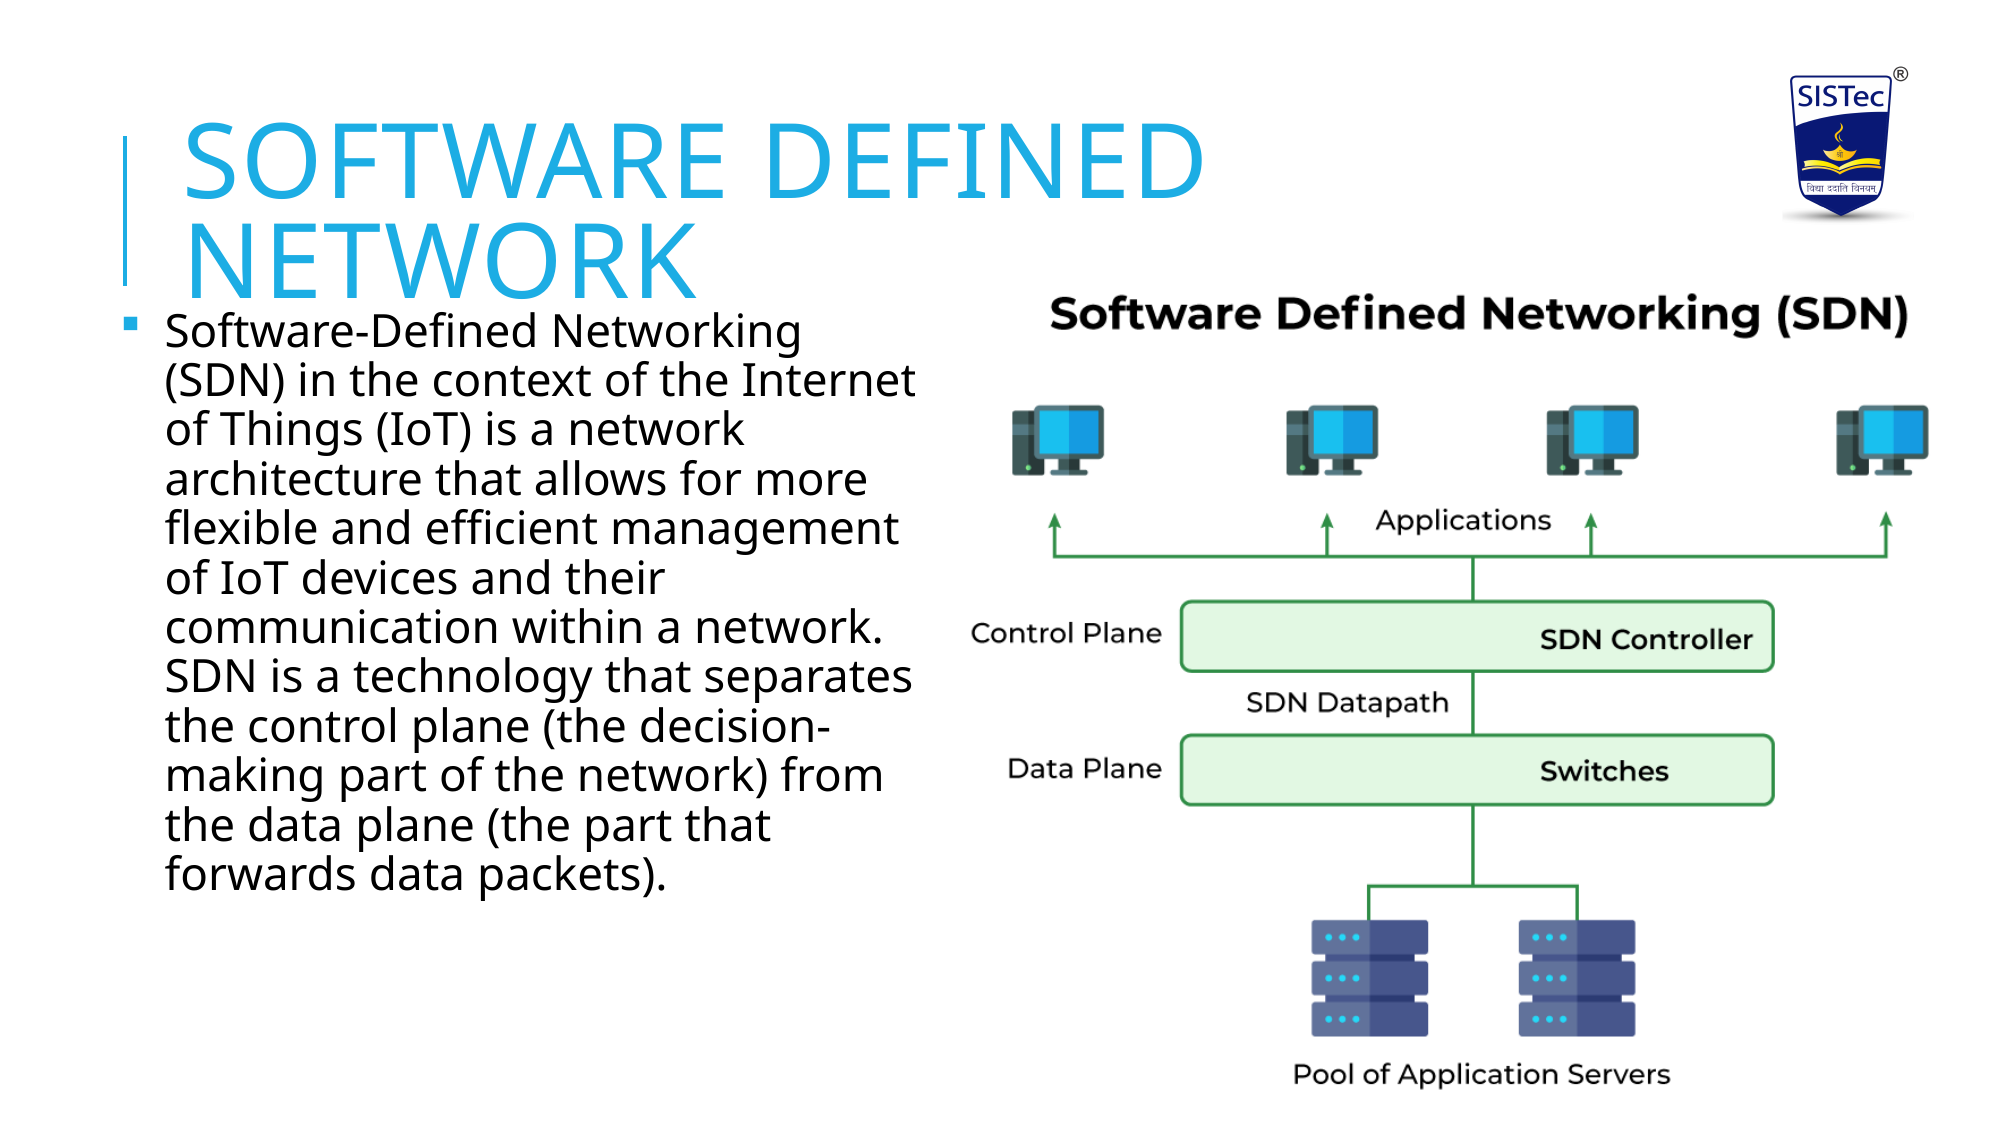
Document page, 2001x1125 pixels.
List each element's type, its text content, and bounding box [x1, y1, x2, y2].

picture [1766, 49, 1923, 234]
title Software Defined Network [168, 96, 1763, 299]
list Software-Defined Networking (SDN) in the context of the Internet of Things (IoT) is a network architecture that allows for more flexible and efficient management of IoT devices and their communication within a network. SDN is a technology that separates the control plane (the decision-making part of the network) from the data plane (the part that forwards data packets). [112, 299, 908, 1089]
picture [915, 272, 2000, 1117]
